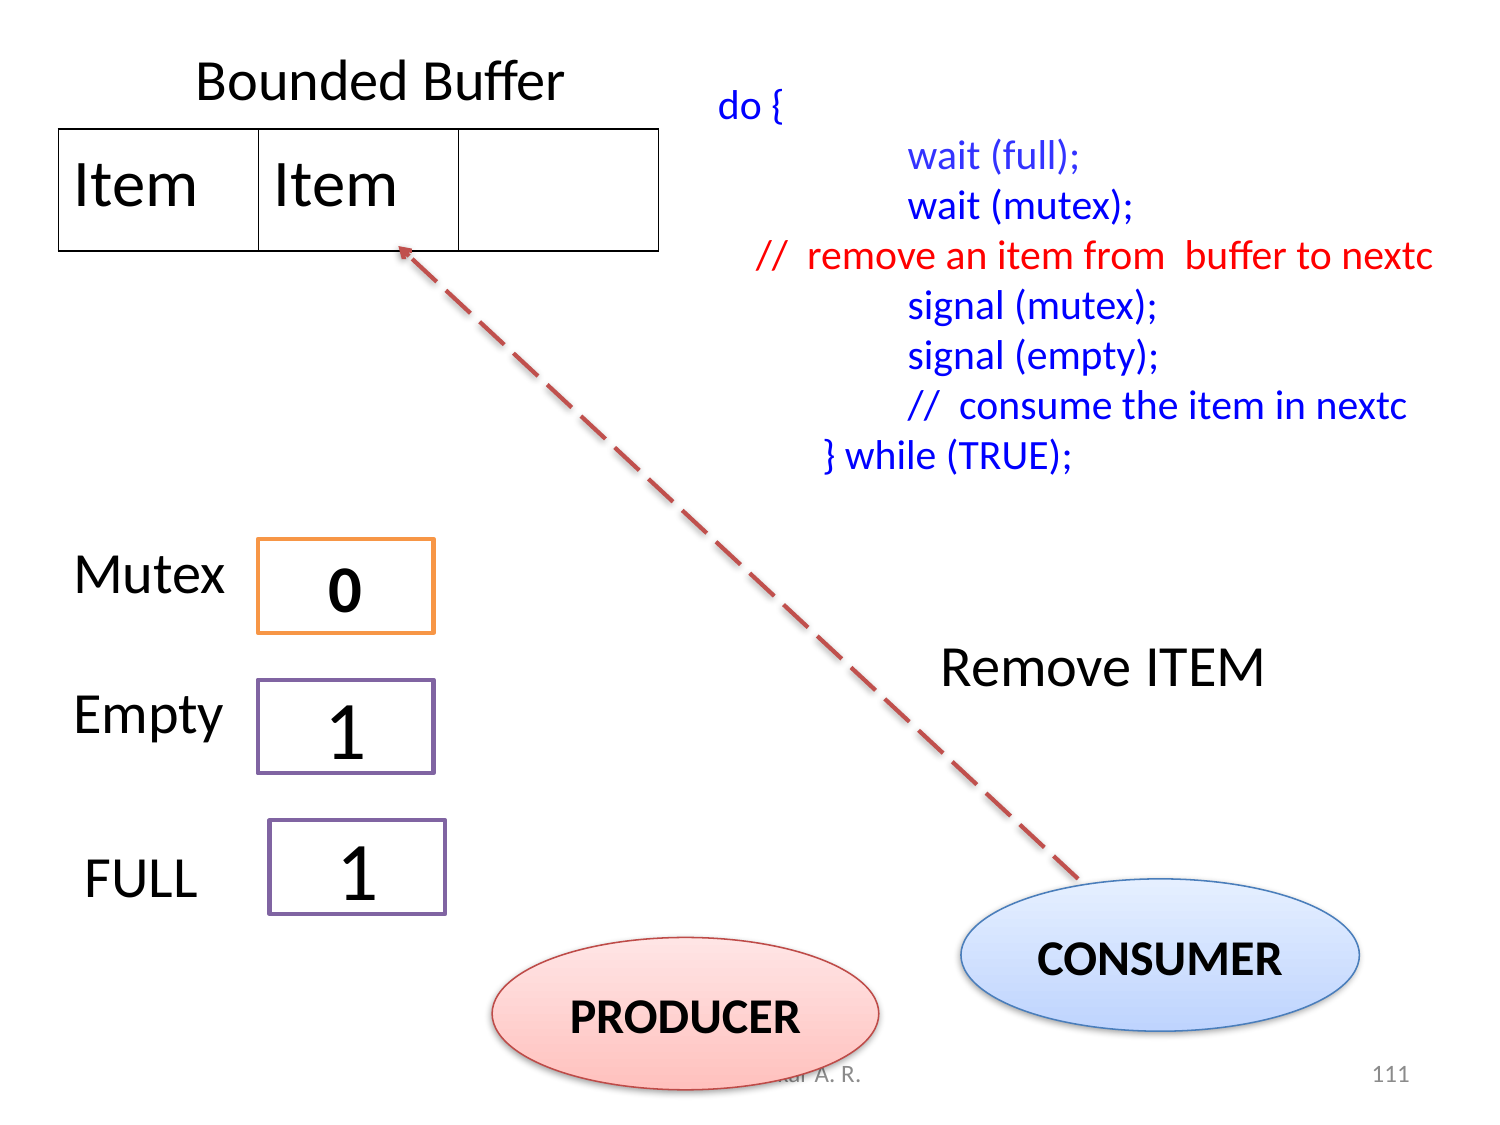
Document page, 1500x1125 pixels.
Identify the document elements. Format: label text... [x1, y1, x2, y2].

text_box PRODUCER [491, 936, 880, 1049]
footer By: Dr. Panhalkar A. R. [512, 1042, 988, 1103]
slide_number 111 [1074, 1042, 1425, 1103]
table_header Item [59, 130, 258, 250]
text_box 1 [256, 678, 393, 775]
text_box 0 [256, 537, 393, 635]
text_box CONSUMER [960, 878, 1361, 1032]
text_box Empty [58, 667, 364, 753]
table_header Item [259, 130, 458, 250]
text_box Mutex [58, 527, 258, 613]
table_header [459, 130, 658, 244]
text_box FULL [70, 832, 375, 917]
text_box 1 [267, 818, 447, 916]
text_box Bounded Buffer [70, 35, 692, 120]
text_box Remove ITEM [1082, 621, 1325, 706]
text_box do { wait (full); wait (mutex); // remove an item from buffer to nextc signal (mutex); signal (empty); // consume the item in nextc } while (TRUE); [703, 70, 1500, 486]
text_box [398, 245, 1079, 880]
